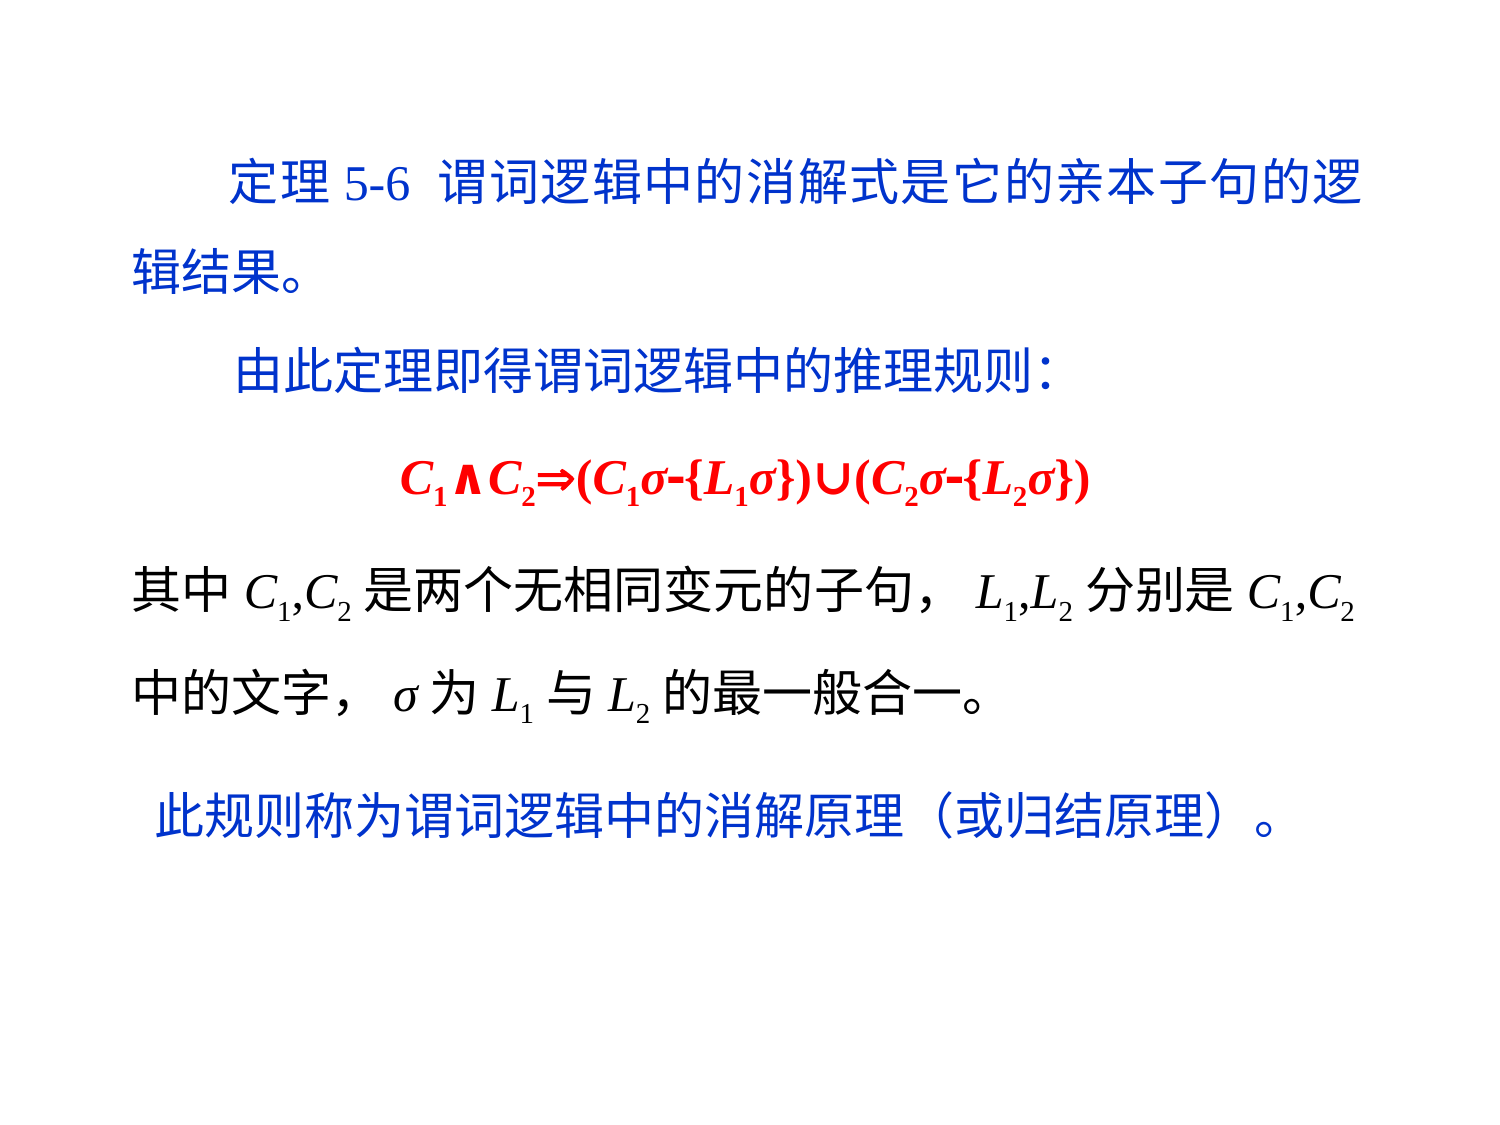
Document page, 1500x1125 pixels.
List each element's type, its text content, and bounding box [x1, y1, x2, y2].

list 定理5-6 谓词逻辑中的消解式是它的亲本子句的逻辑结果。 由此定理即得谓词逻辑中的推理规则： C1∧C2(C1σ{L1σ})∪(C2σ{L2σ}) 其中C1,C2是两个无相同变元的子句，L1,L2分别是C1,C2中的文字，σ为L1与L2的最一般合一。 此规则称为谓词逻辑中的消解原理（或归结原理）。 [59, 112, 1379, 882]
